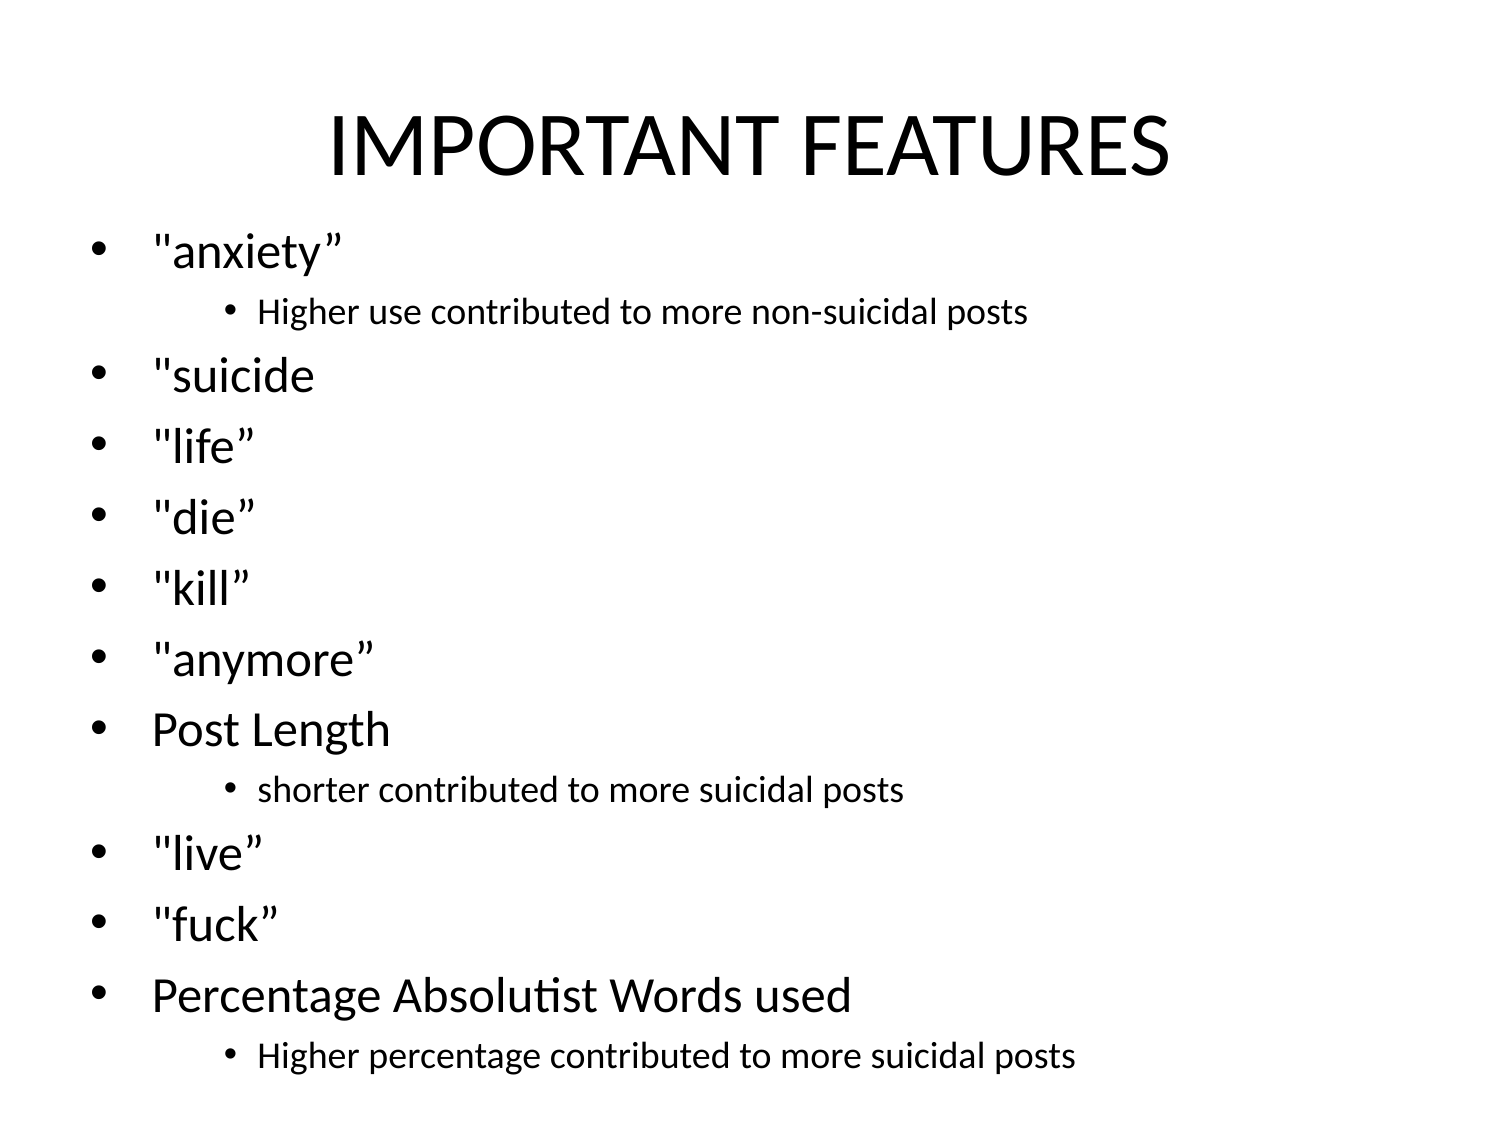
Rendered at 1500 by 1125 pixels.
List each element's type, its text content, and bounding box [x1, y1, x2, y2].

list "anxiety” Higher use contributed to more non-suicidal posts "suicide "life” "die” "kill” "anymore” Post Length shorter contributed to more suicidal posts "live” "fuck” Percentage Absolutist Words used Higher percentage contributed to more suicidal posts [75, 210, 1425, 1092]
title IMPORTANT FEATURES [75, 45, 1425, 210]
